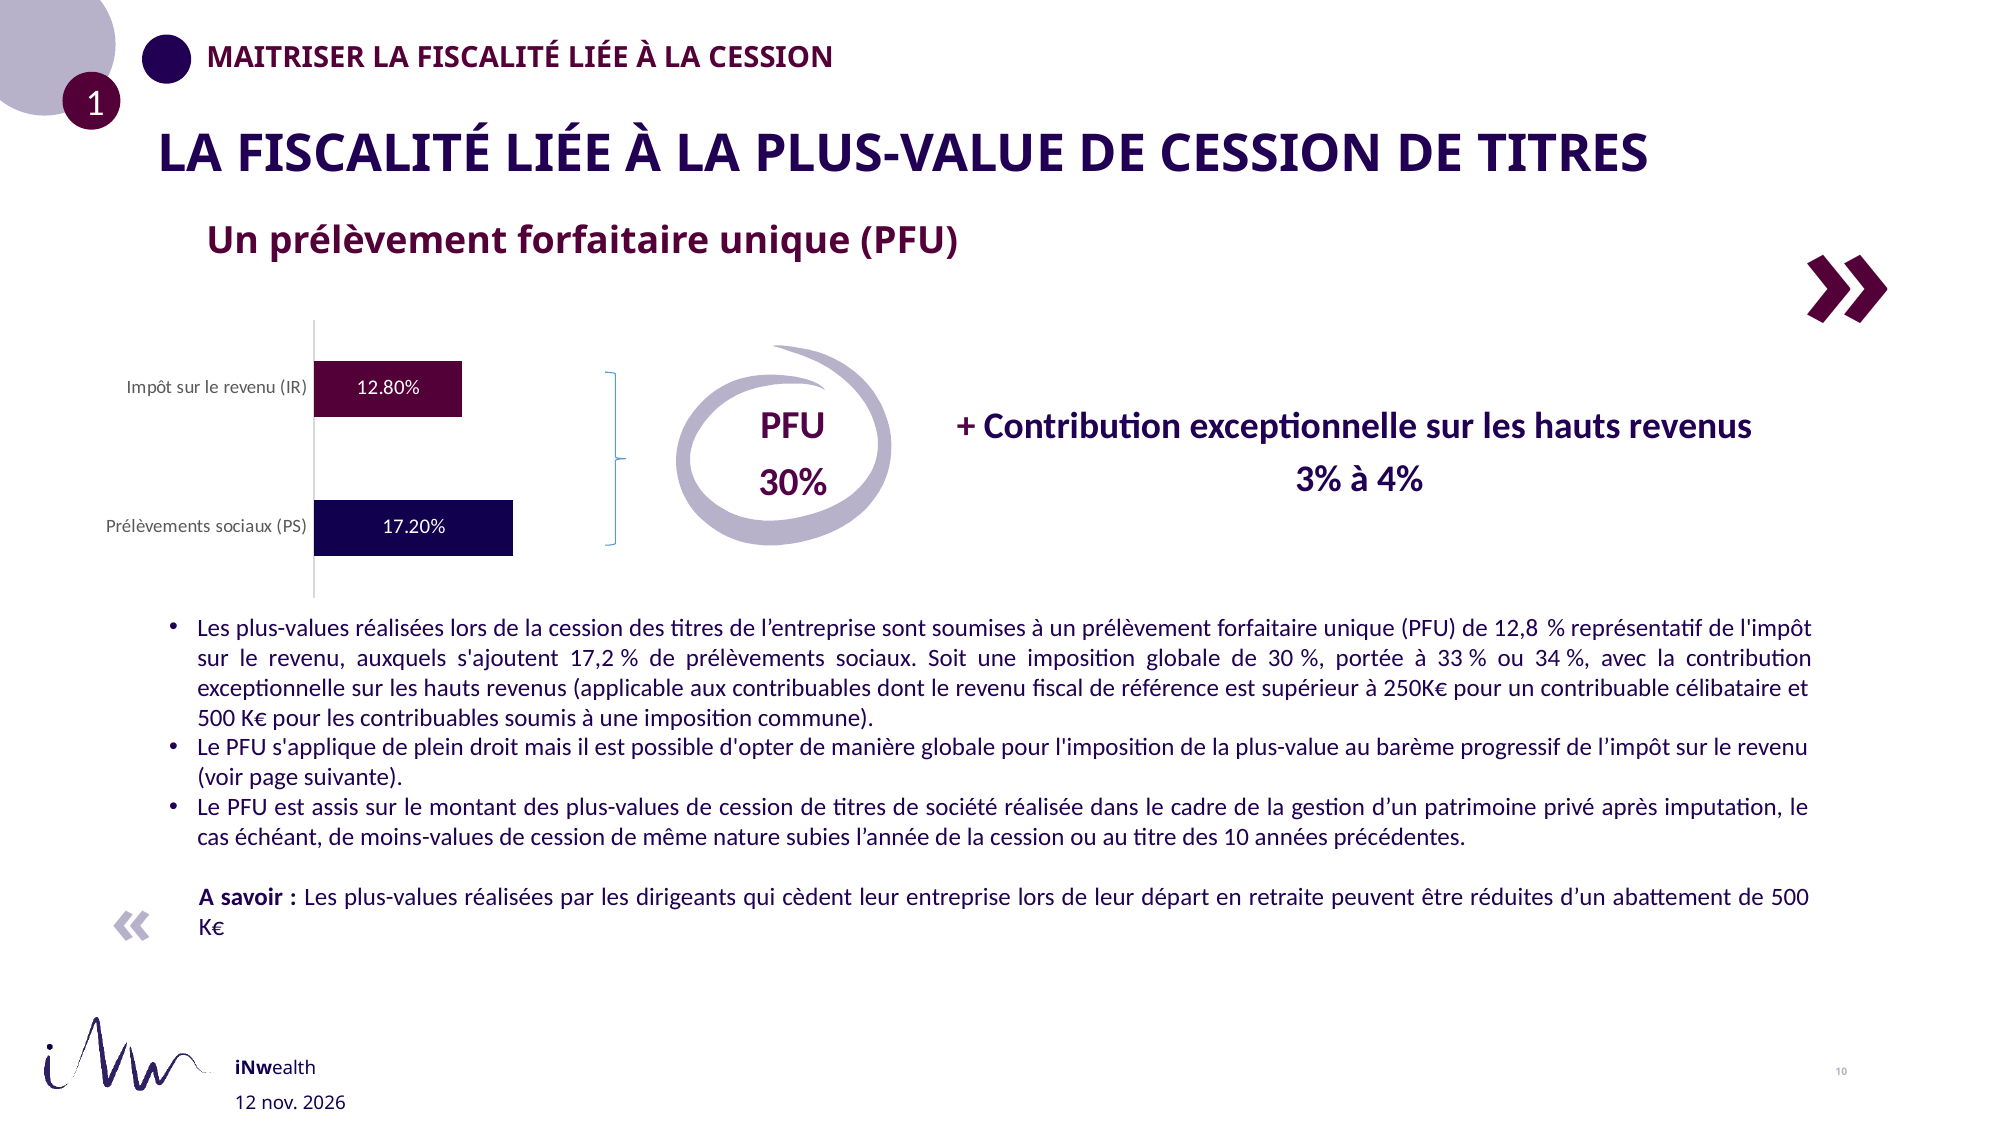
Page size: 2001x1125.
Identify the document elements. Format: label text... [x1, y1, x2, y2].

title LA FISCALITÉ LIÉE À LA PLUS-VALUE DE CESSION DE TITRES [142, 100, 1846, 210]
text_box + Contribution exceptionnelle sur les hauts revenus 3% à 4% [891, 398, 1828, 508]
text_box Les plus-values réalisées lors de la cession des titres de l’entreprise sont soumises à un prélèvement forfaitaire unique (PFU) de 12,8 % représentatif de l'impôt sur le revenu, auxquels s'ajoutent 17,2 % de prélèvements sociaux. Soit une imposition globale de 30 %, portée à 33 % ou 34 %, avec la contribution exceptionnelle sur les hauts revenus (applicable aux contribuables dont le revenu fiscal de référence est supérieur à 250K€ pour un contribuable célibataire et 500 K€ pour les contribuables soumis à une imposition commune). Le PFU s'applique de plein droit mais il est possible d'opter de manière globale pour l'imposition de la plus-value au barème progressif de l’impôt sur le revenu (voir page suivante). Le PFU est assis sur le montant des plus-values de cession de titres de société réalisée dans le cadre de la gestion d’un patrimoine privé après imputation, le cas échéant, de moins-values de cession de même nature subies l’année de la cession ou au titre des 10 années précédentes. A savoir : Les plus-values réalisées par les dirigeants qui cèdent leur entreprise lors de leur départ en retraite peuvent être réduites d’un abattement de 500 K€ [154, 603, 1828, 948]
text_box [704, 414, 864, 495]
text_box « [96, 870, 167, 966]
chart [97, 313, 555, 604]
text_box » [1787, 173, 1904, 369]
text_box [676, 345, 891, 546]
picture [15, 1001, 232, 1123]
list Un prélèvement forfaitaire unique (PFU) [191, 213, 1787, 272]
list MAITRISER LA FISCALITÉ LIÉE À LA CESSION [191, 34, 1389, 82]
text_box [605, 371, 626, 546]
